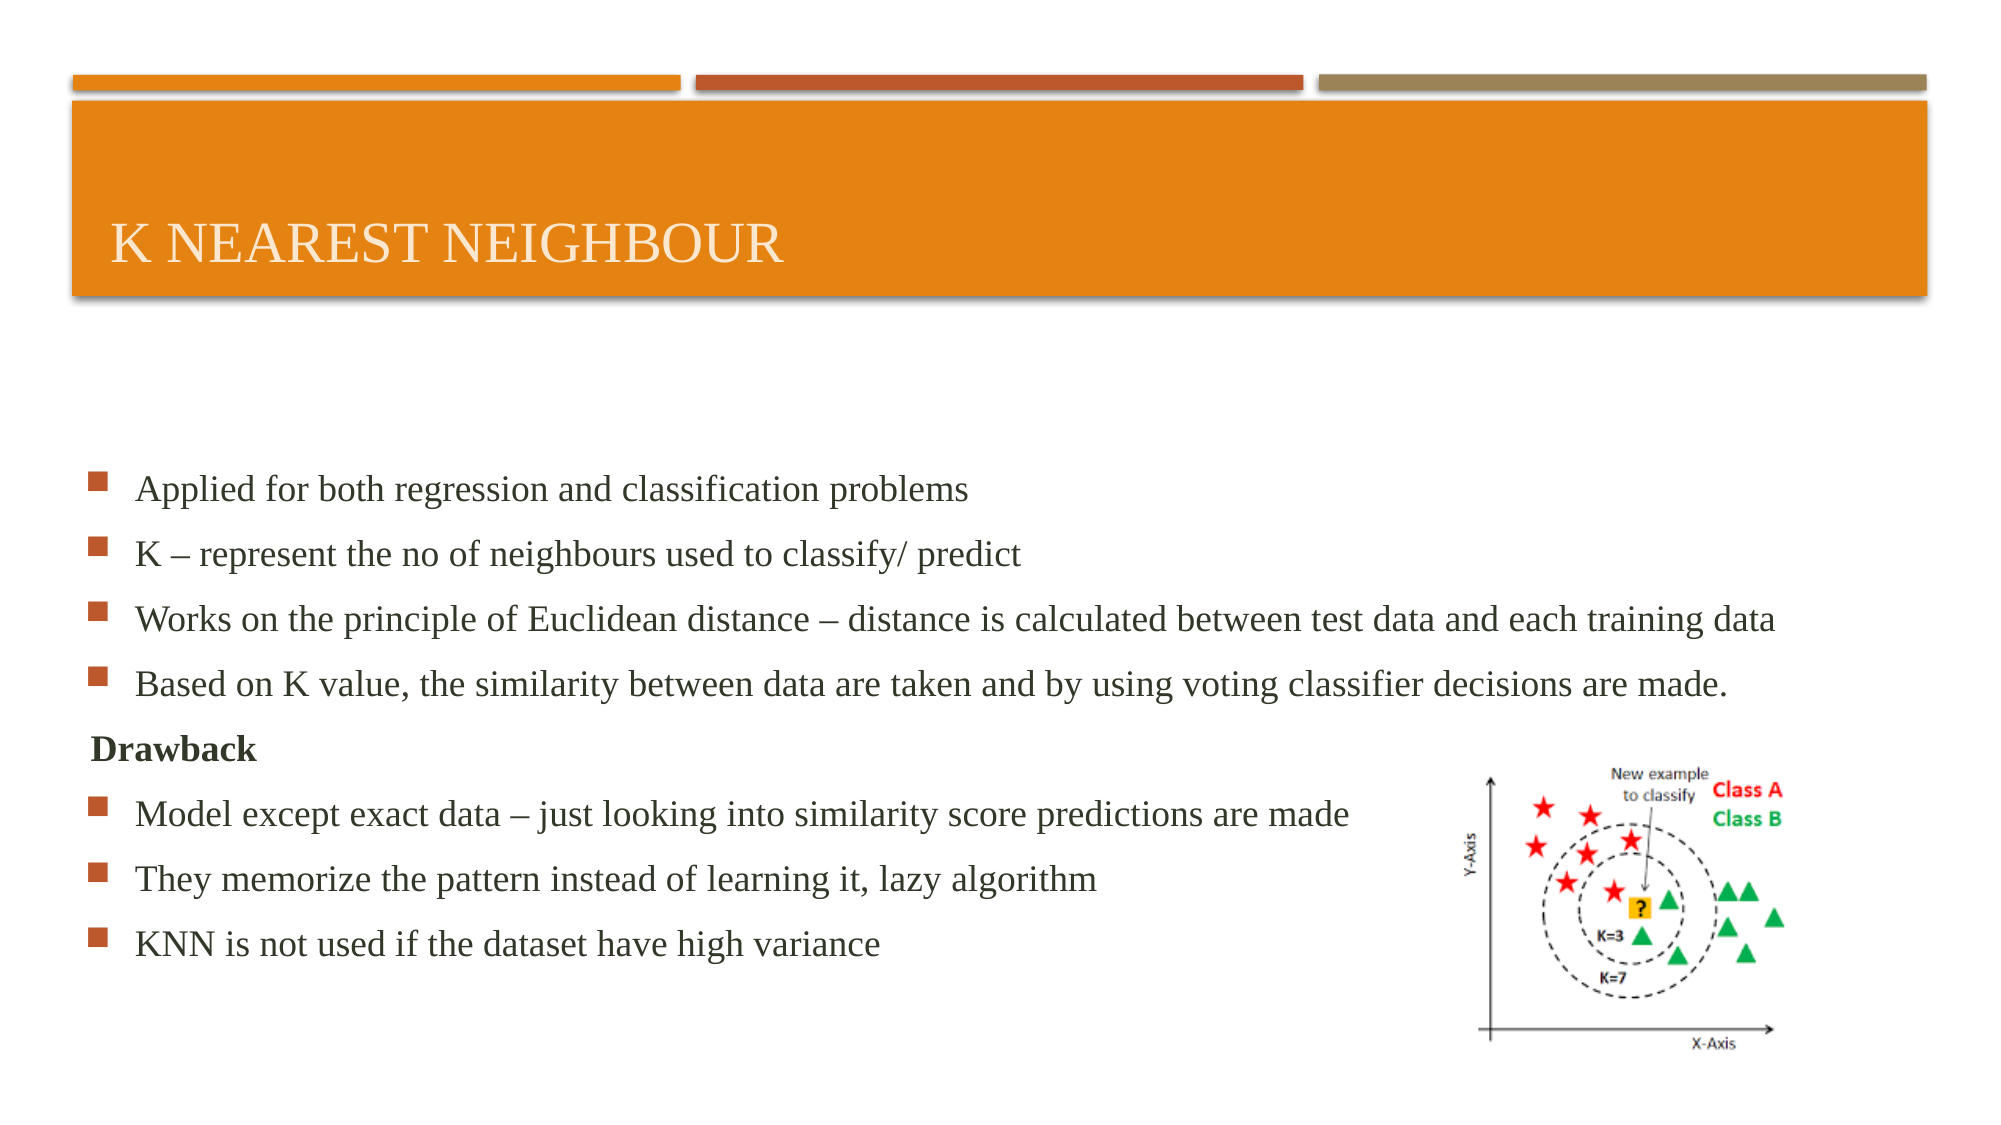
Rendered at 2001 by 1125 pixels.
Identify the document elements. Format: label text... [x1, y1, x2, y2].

list Applied for both regression and classification problems K – represent the no of neighbours used to classify/ predict Works on the principle of Euclidean distance – distance is calculated between test data and each training data Based on K value, the similarity between data are taken and by using voting classifier decisions are made. Drawback Model except exact data – just looking into similarity score predictions are made They memorize the pattern instead of learning it, lazy algorithm KNN is not used if the dataset have high variance [69, 345, 1937, 1083]
picture [1441, 758, 1822, 1084]
title K Nearest Neighbour [95, 115, 1905, 282]
